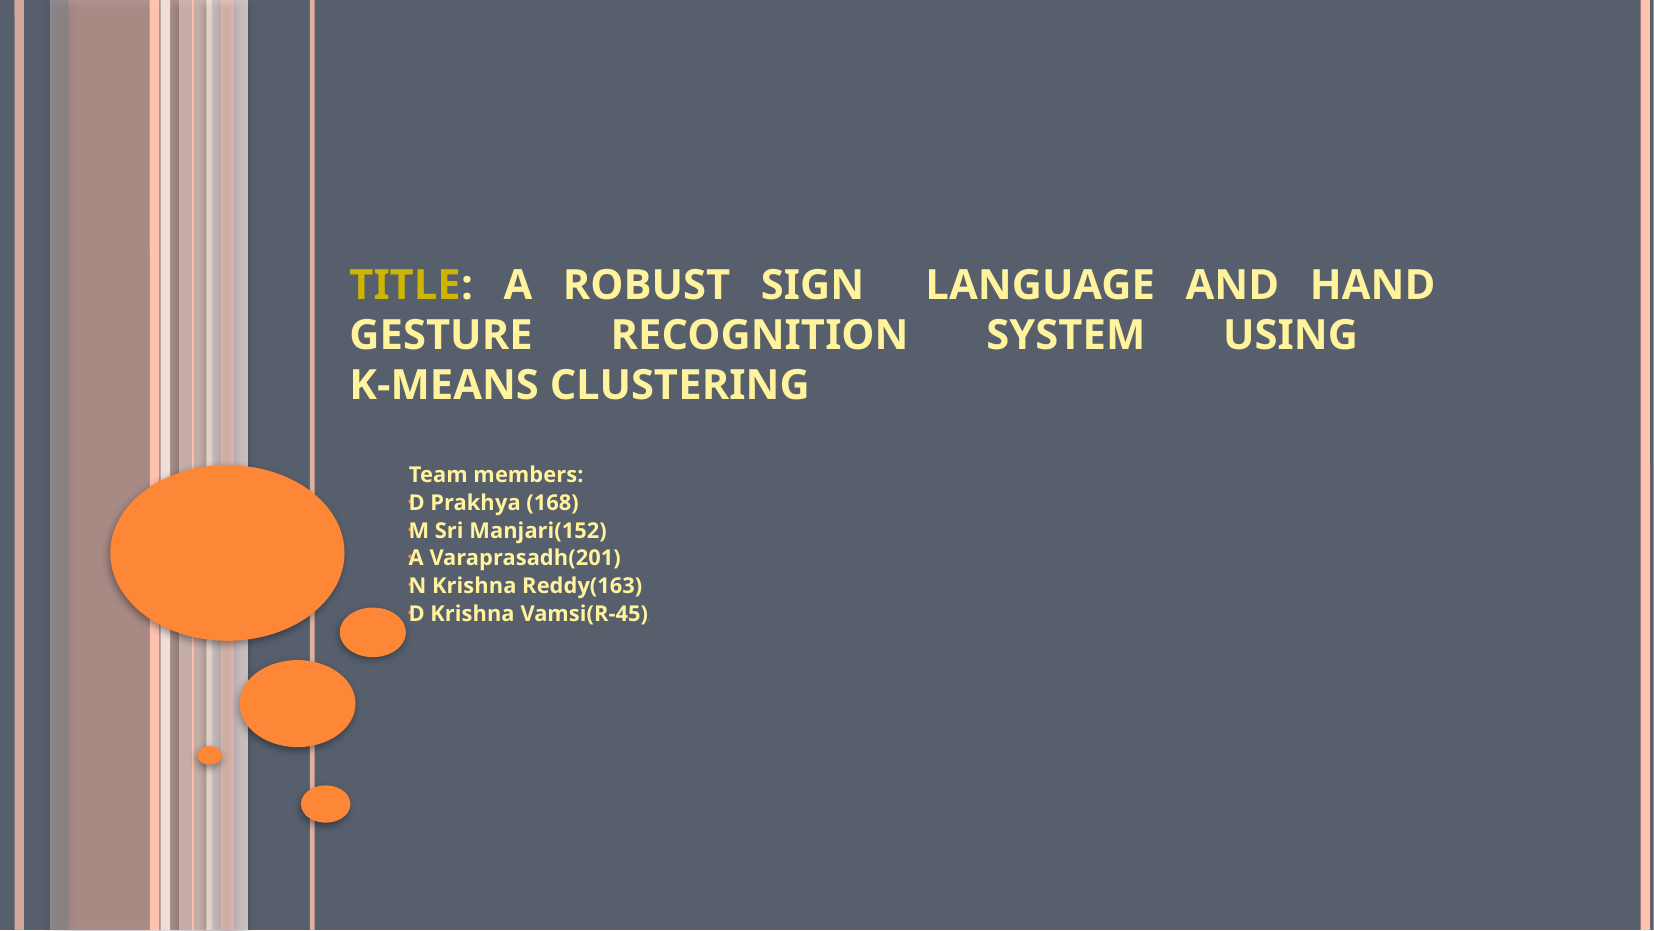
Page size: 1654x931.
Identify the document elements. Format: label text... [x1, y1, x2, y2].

title TITLE: A ROBUST SIGN LANGUAGE AND HAND GESTURE RECOGNITION SYSTEM USING K-MEANS CLUSTERING [334, 136, 1451, 416]
list Team members: D Prakhya (168) M Sri Manjari(152) A Varaprasadh(201) N Krishna Reddy(163) D Krishna Vamsi(R-45)) [393, 453, 1510, 640]
